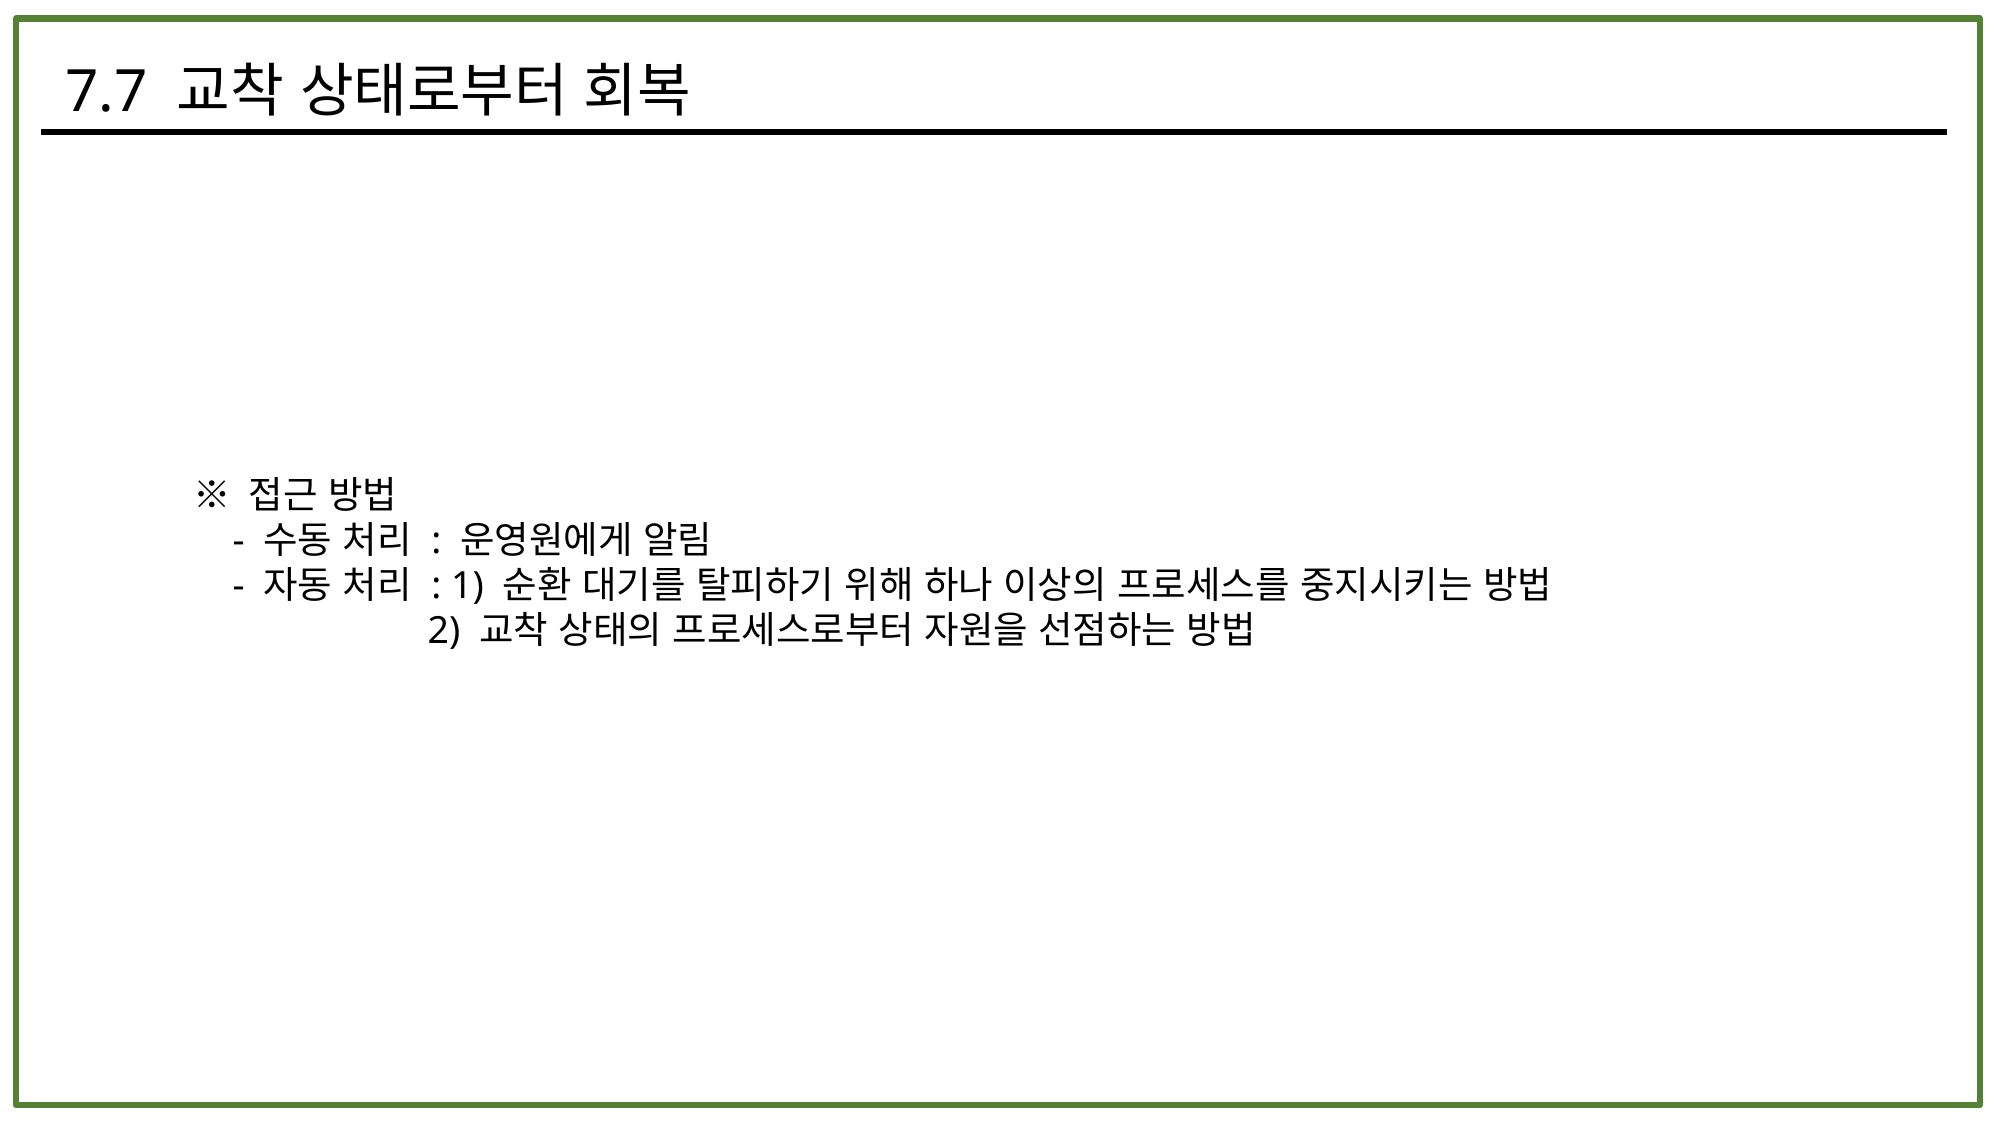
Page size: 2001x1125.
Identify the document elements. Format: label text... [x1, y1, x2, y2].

text_box ※ 접근 방법 - 수동 처리 : 운영원에게 알림 - 자동 처리 : 1) 순환 대기를 탈피하기 위해 하나 이상의 프로세스를 중지시키는 방법 2) 교착 상태의 프로세스로부터 자원을 선점하는 방법 [179, 463, 1810, 659]
text_box [16, 18, 1980, 1106]
